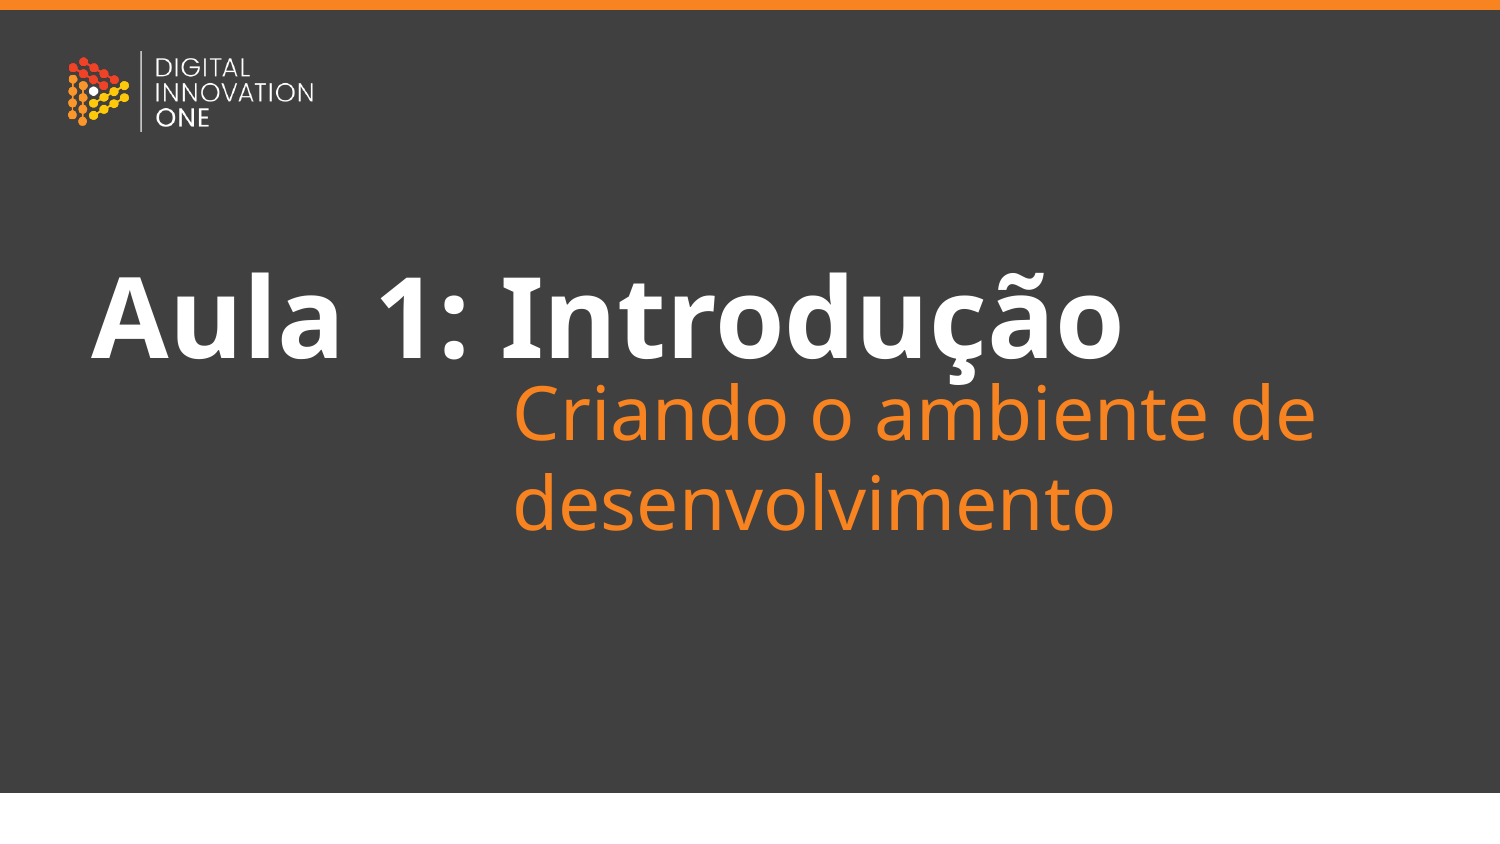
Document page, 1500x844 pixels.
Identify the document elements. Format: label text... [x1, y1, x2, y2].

text_box Aula 1: Introdução [76, 243, 1475, 385]
text_box [0, 793, 1500, 844]
picture [50, 42, 331, 140]
text_box Criando o ambiente de desenvolvimento [497, 407, 1449, 505]
text_box [0, 10, 1500, 793]
text_box [0, 0, 1500, 10]
